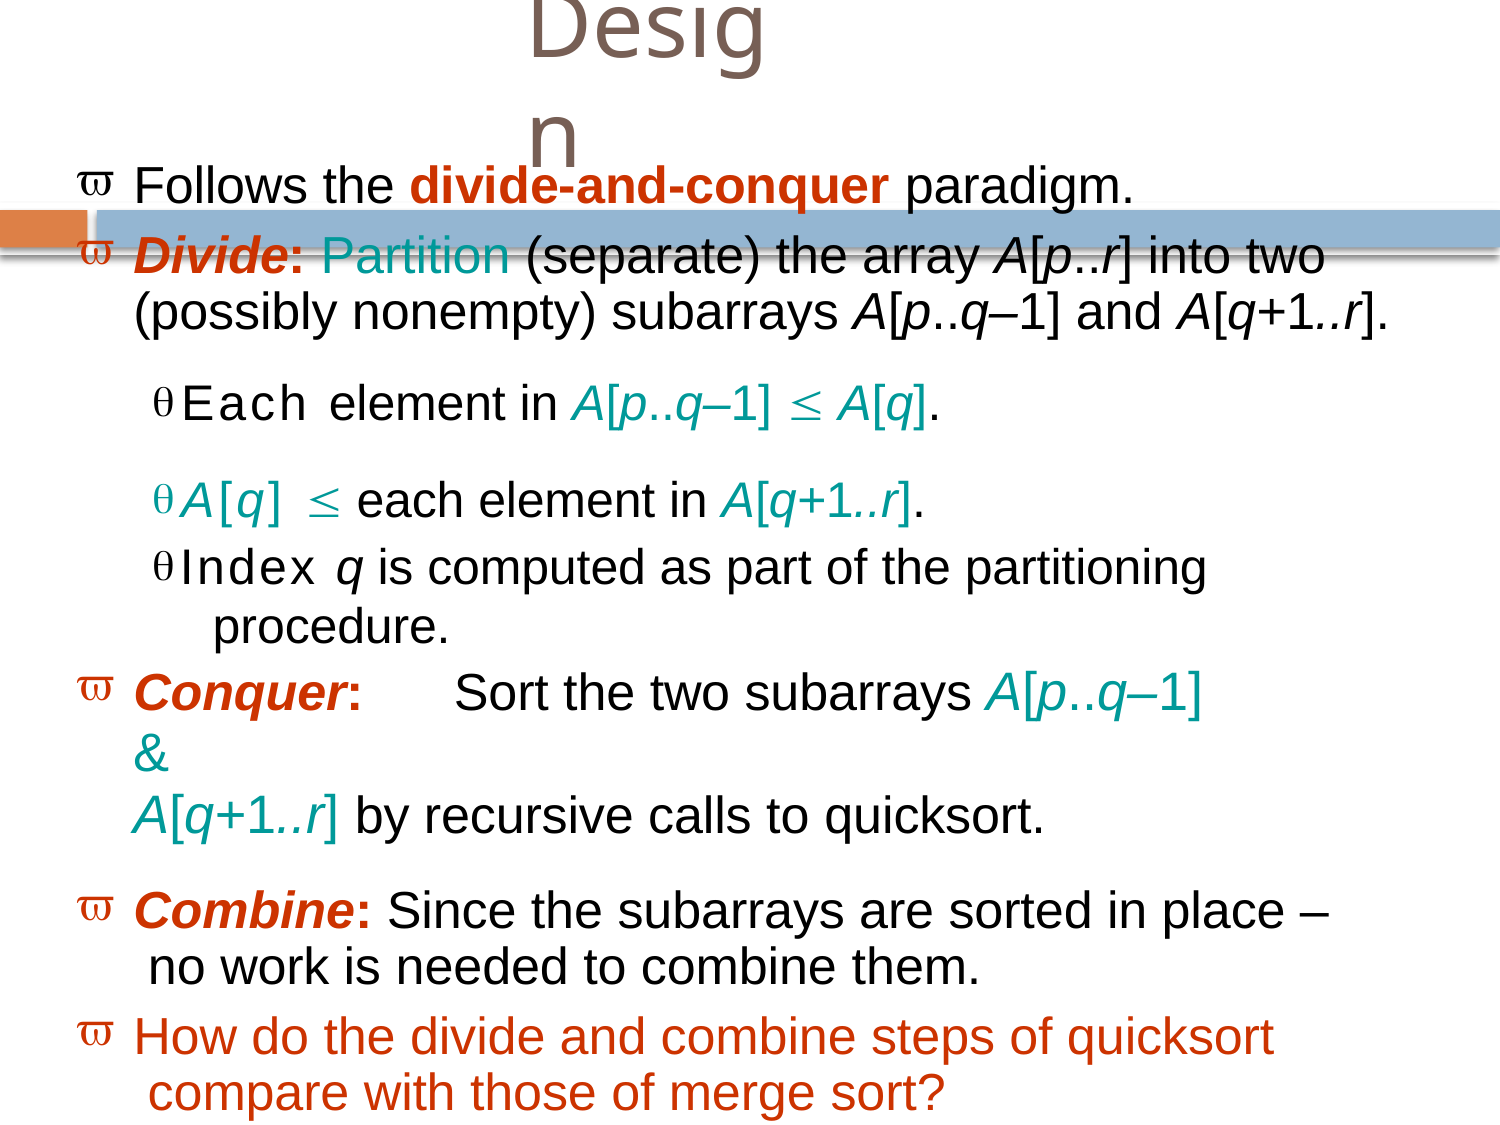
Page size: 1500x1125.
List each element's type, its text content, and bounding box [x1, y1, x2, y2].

title Design [523, 0, 814, 142]
text_box Follows the divide-and-conquer paradigm. Divide: Partition (separate) the array A[p..r] into two (possibly nonempty) subarrays A[p..q–1] and A[q+1..r]. Each element in A[p..q–1]  A[q]. A[q]  each element in A[q+1..r]. Index q is computed as part of the partitioning procedure. Conquer: Sort the two subarrays A[p..q–1] & A[q+1..r] by recursive calls to quicksort. Combine: Since the subarrays are sorted in place – no work is needed to combine them. How do the divide and combine steps of quicksort compare with those of merge sort? [72, 142, 1399, 1121]
